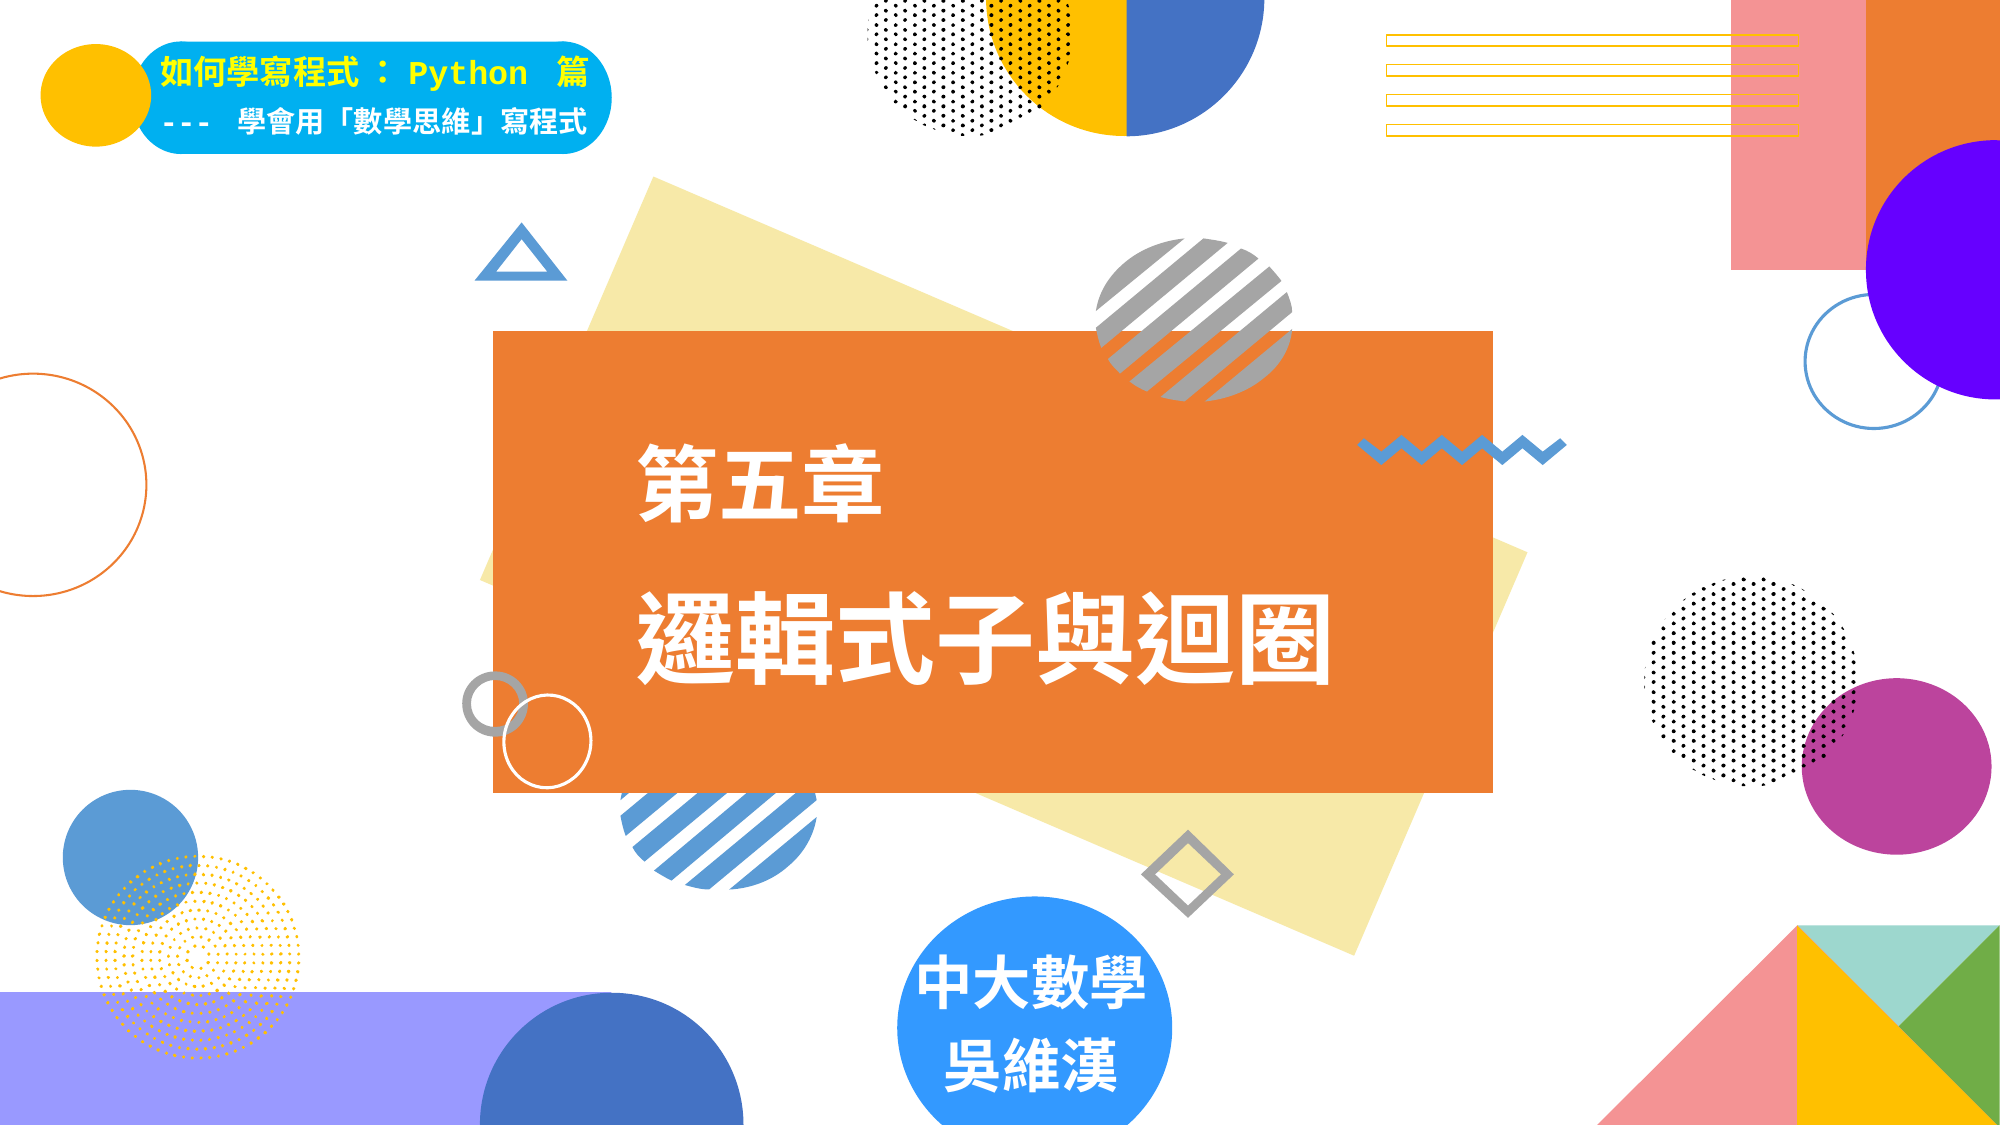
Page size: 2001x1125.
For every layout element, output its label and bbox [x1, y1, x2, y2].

text_box [1799, 925, 1998, 1025]
text_box [1597, 925, 1797, 1125]
text_box [0, 372, 148, 598]
text_box [1731, 0, 1866, 271]
text_box [0, 992, 603, 1125]
text_box [479, 992, 744, 1125]
text_box [503, 694, 591, 788]
text_box [1898, 925, 2000, 1125]
text_box [1866, 0, 2000, 253]
text_box [1797, 925, 1996, 1125]
text_box [40, 41, 612, 154]
text_box [897, 896, 1173, 1125]
text_box [986, 0, 1265, 137]
text_box [462, 222, 1568, 918]
text_box [1801, 678, 1992, 855]
text_box [1805, 294, 1938, 429]
text_box [62, 789, 199, 926]
text_box [1541, 0, 1644, 292]
text_box [1865, 140, 2000, 400]
